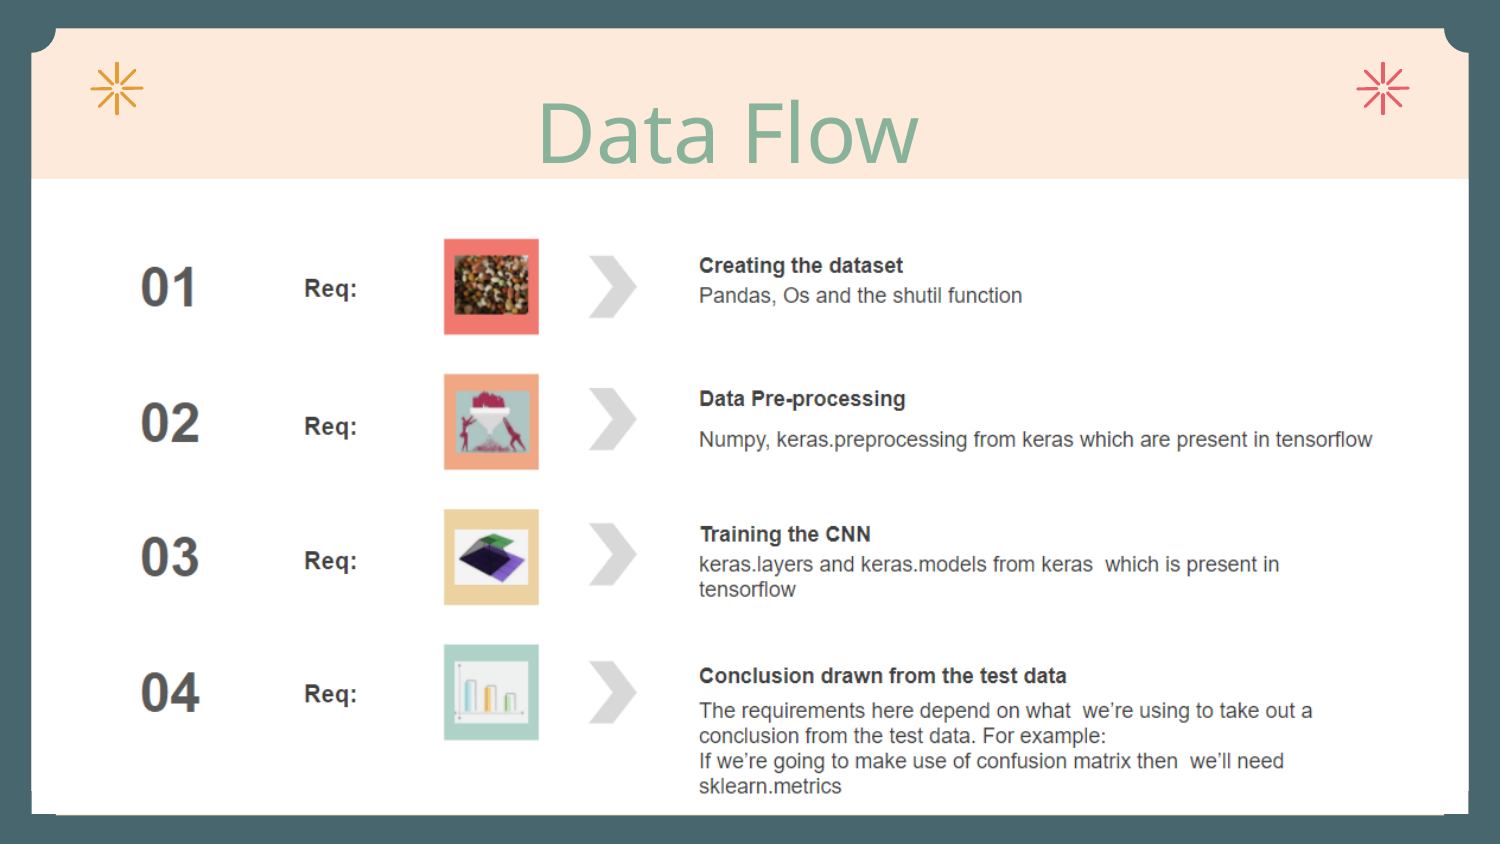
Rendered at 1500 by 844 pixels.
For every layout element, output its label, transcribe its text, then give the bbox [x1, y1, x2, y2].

picture [31, 179, 1469, 814]
title Data Flow [162, 88, 1337, 172]
